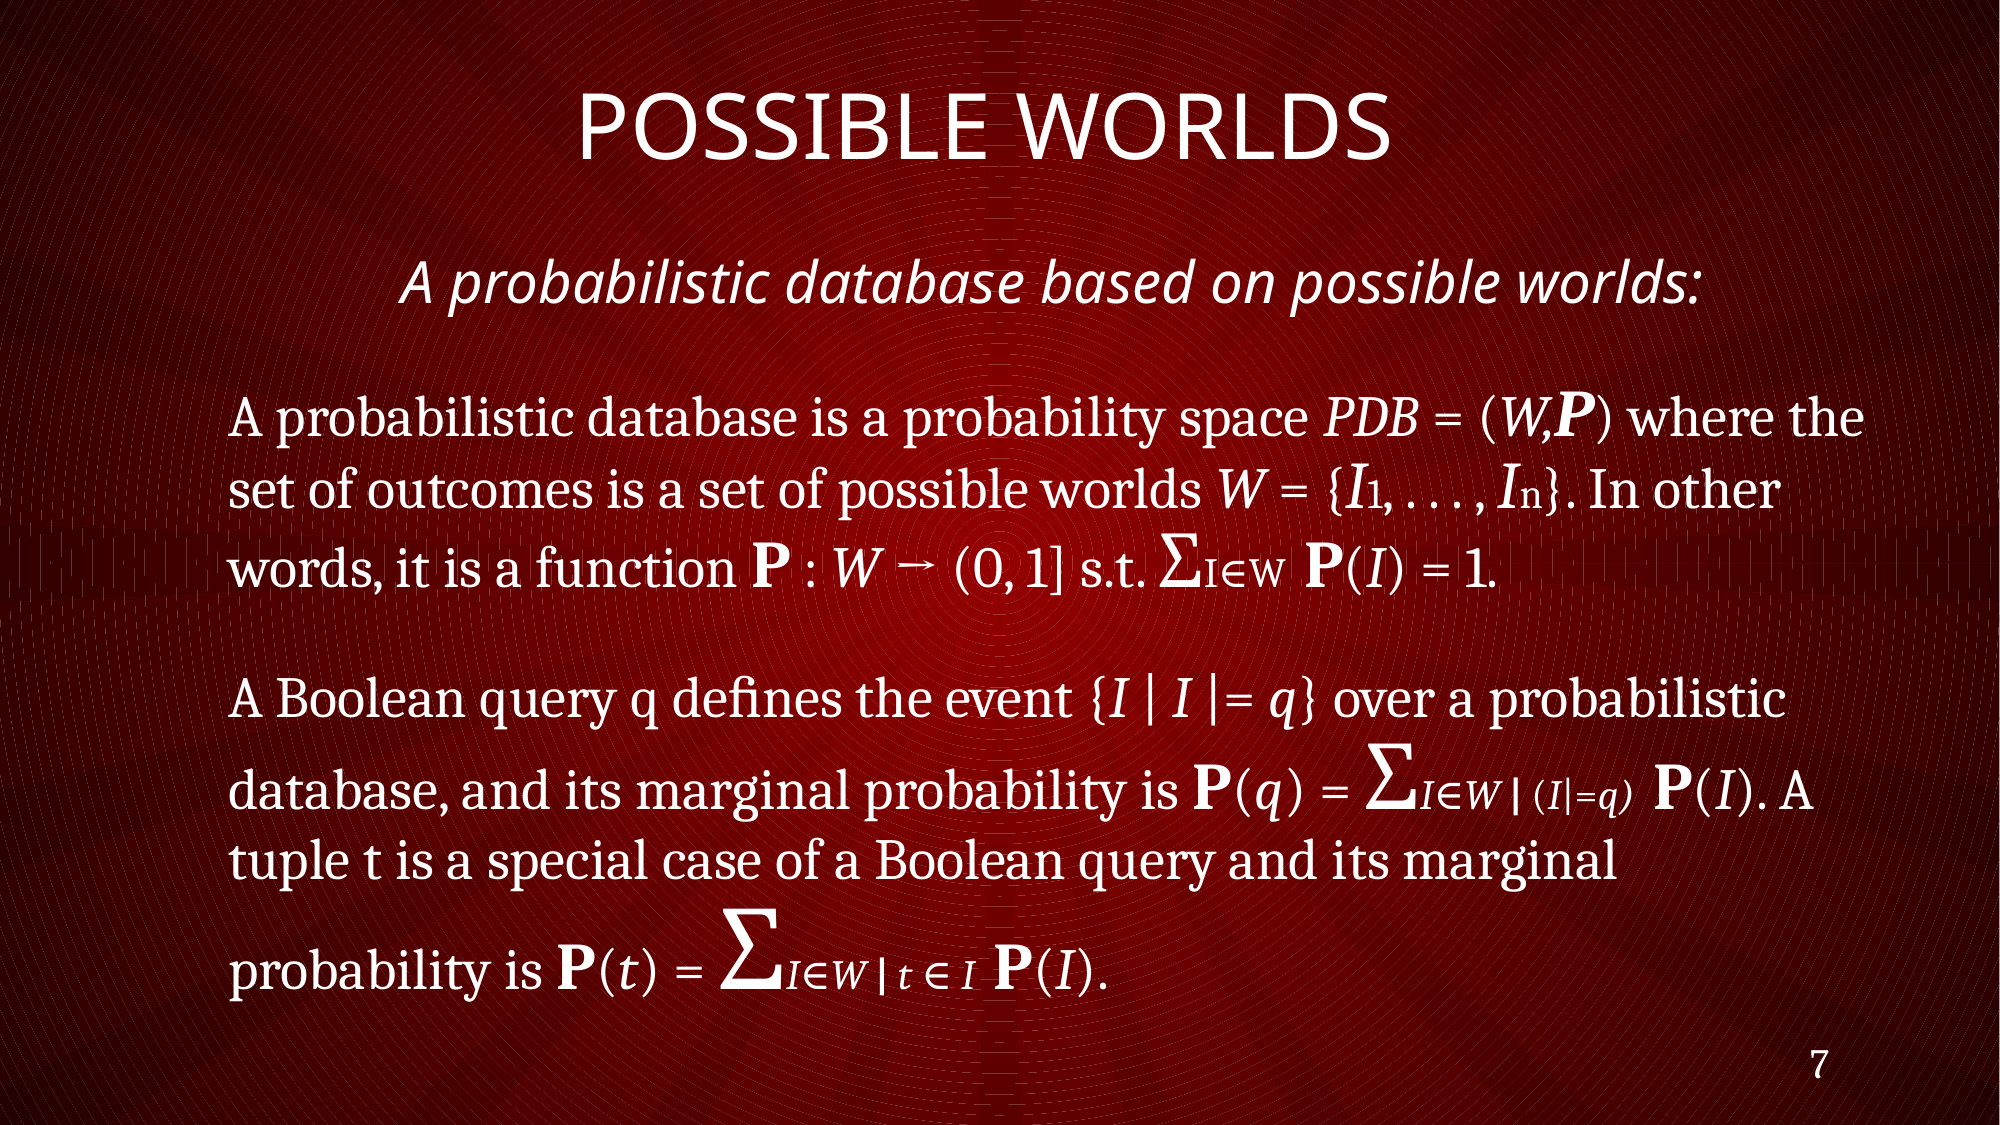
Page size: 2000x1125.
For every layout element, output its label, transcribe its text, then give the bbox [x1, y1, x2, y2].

list A probabilistic database based on possible worlds: A probabilistic database is a probability space PDB = (W,P) where the set of outcomes is a set of possible worlds W = {I1, . . . , In}. In other words, it is a function P : W → (0, 1] s.t. ΣI∈W P(I) = 1. A Boolean query q deﬁnes the event {I | I |= q} over a probabilistic database, and its marginal probability is P(q) = ΣI∈W | (I|=q) P(I). A tuple t is a special case of a Boolean query and its marginal probability is P(t) = ΣI∈W | t ∈ I P(I). [208, 243, 1898, 1094]
slide_number 7 [1712, 1045, 1850, 1078]
title Possible worlds [184, 54, 1785, 188]
